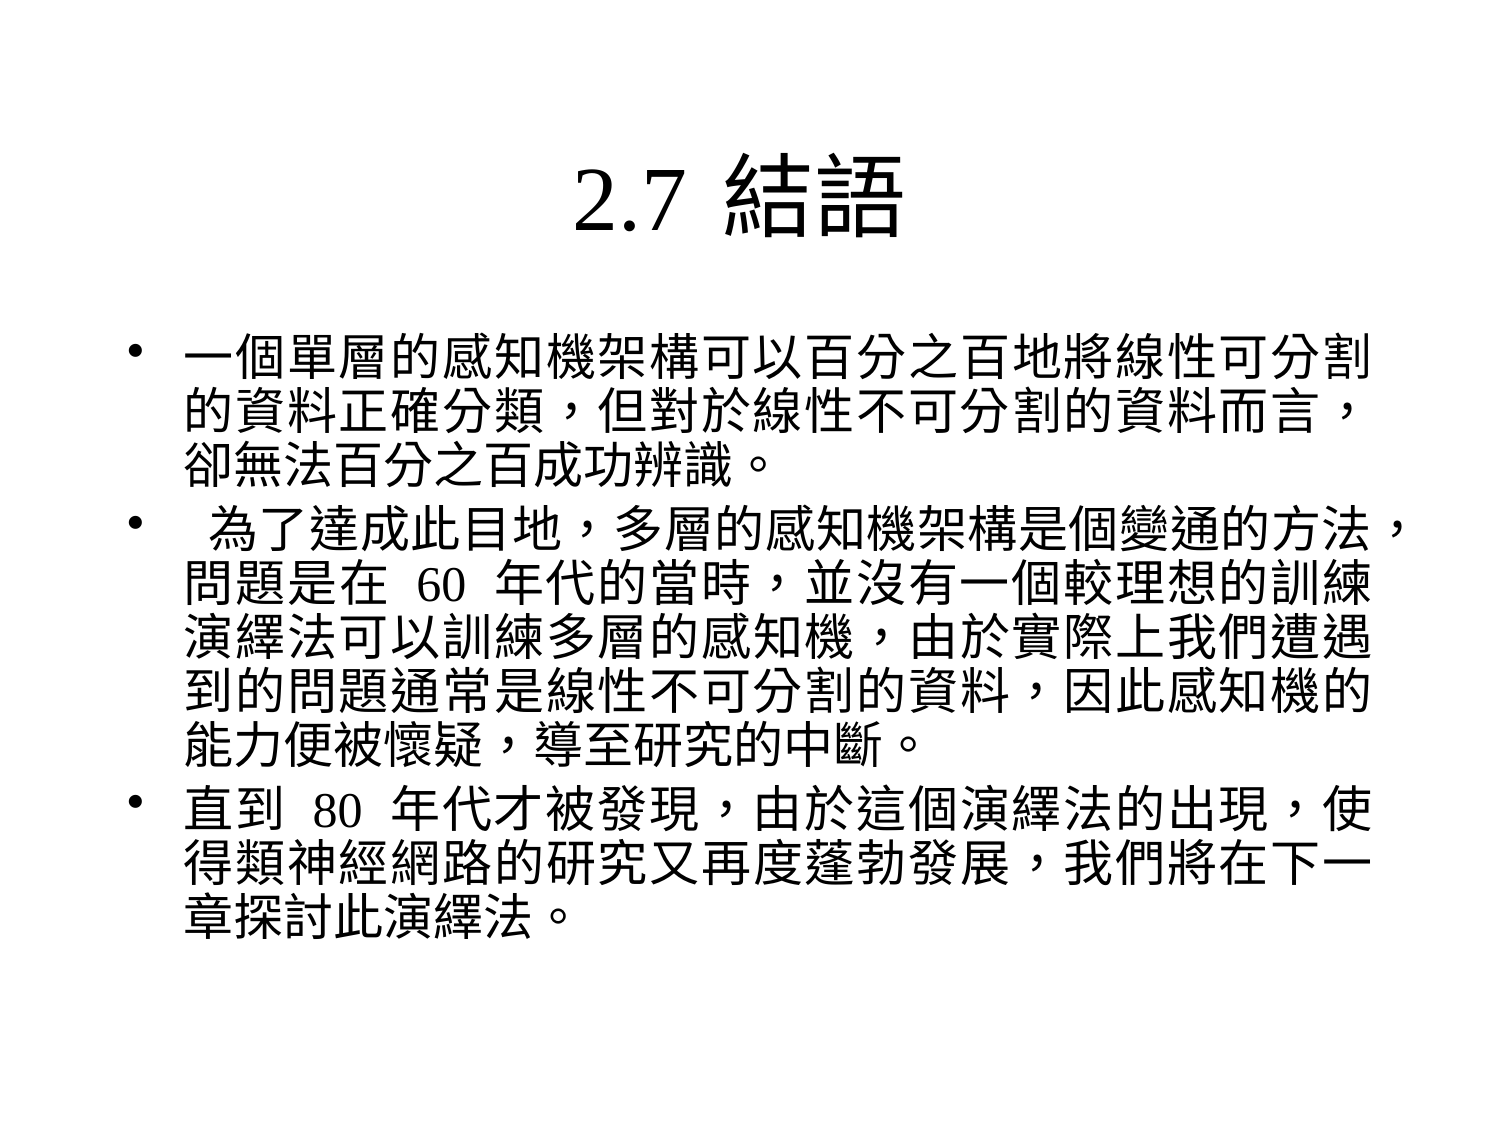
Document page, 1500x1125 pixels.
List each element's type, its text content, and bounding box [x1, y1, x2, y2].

title 2.7 結語 [112, 99, 1388, 288]
list 一個單層的感知機架構可以百分之百地將線性可分割的資料正確分類，但對於線性不可分割的資料而言， 卻無法百分之百成功辨識。 為了達成此目地，多層的感知機架構是個變通的方法，問題是在 60 年代的當時，並沒有一個較理想的訓練演繹法可以訓練多層的感知機，由於實際上我們遭遇到的問題通常是線性不可分割的資料，因此感知機的能力便被懷疑，導至研究的中斷。 直到 80 年代才被發現，由於這個演繹法的出現，使得類神經網路的研究又再度蓬勃發展，我們將在下一章探討此演繹法。 [112, 324, 1388, 1000]
